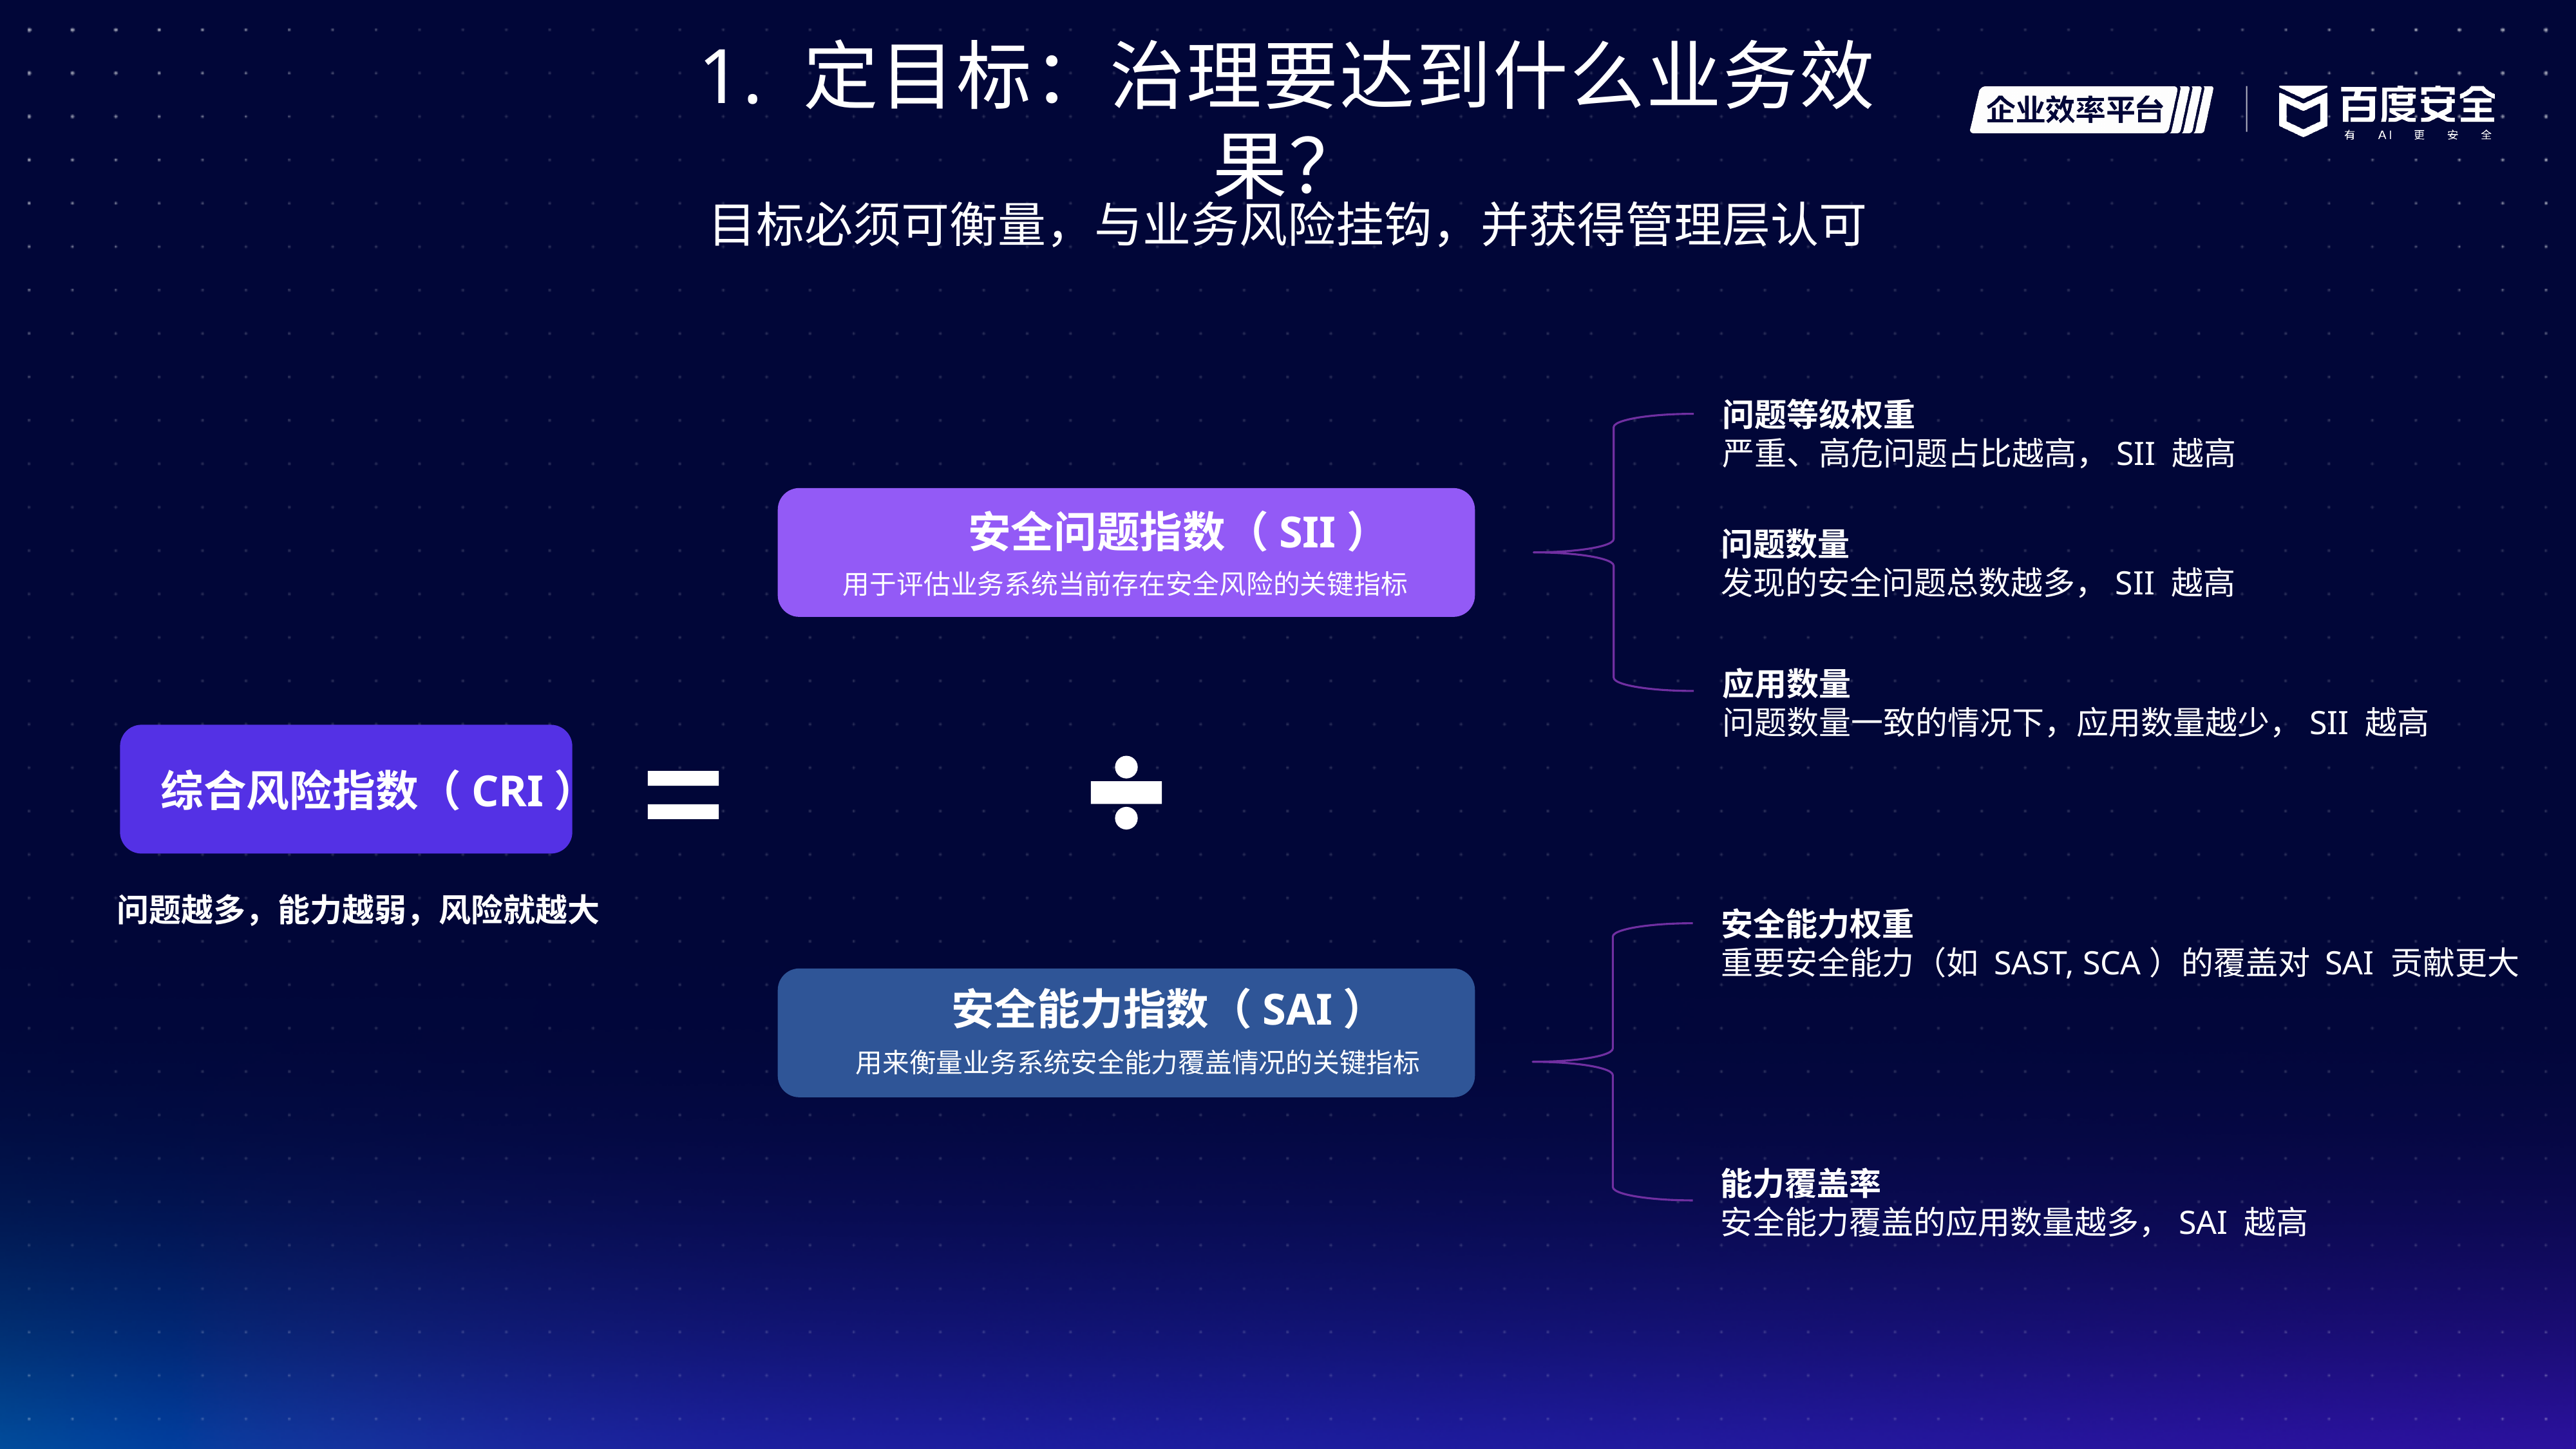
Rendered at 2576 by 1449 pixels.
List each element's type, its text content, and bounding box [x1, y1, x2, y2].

picture [0, 0, 2576, 1449]
text_box [1090, 781, 1162, 804]
text_box 应用数量 问题数量一致的情况下，应用数量越少，SII 越高 [1712, 658, 2535, 746]
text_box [777, 968, 1475, 1098]
list 1. 定目标：治理要达到什么业务效果？ [632, 68, 1944, 169]
text_box 问题等级权重 严重、高危问题占比越高，SII 越高 [1712, 389, 2535, 477]
text_box [647, 804, 719, 819]
text_box 目标必须可衡量，与业务风险挂钩，并获得管理层认可 [698, 189, 1878, 258]
text_box [1533, 413, 1694, 692]
text_box [1115, 806, 1138, 830]
text_box [647, 771, 719, 786]
text_box 安全能力权重 重要安全能力（如 SAST, SCA）的覆盖对 SAI 贡献更大 [1712, 898, 2533, 986]
text_box [1532, 922, 1693, 1201]
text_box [777, 488, 1475, 618]
text_box 能力覆盖率 安全能力覆盖的应用数量越多，SAI 越高 [1710, 1158, 2533, 1245]
text_box 问题越多，能力越弱，风险就越大 [53, 885, 664, 933]
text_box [120, 724, 592, 854]
text_box 问题数量 发现的安全问题总数越多，SII 越高 [1712, 519, 2533, 606]
text_box [1115, 755, 1138, 779]
